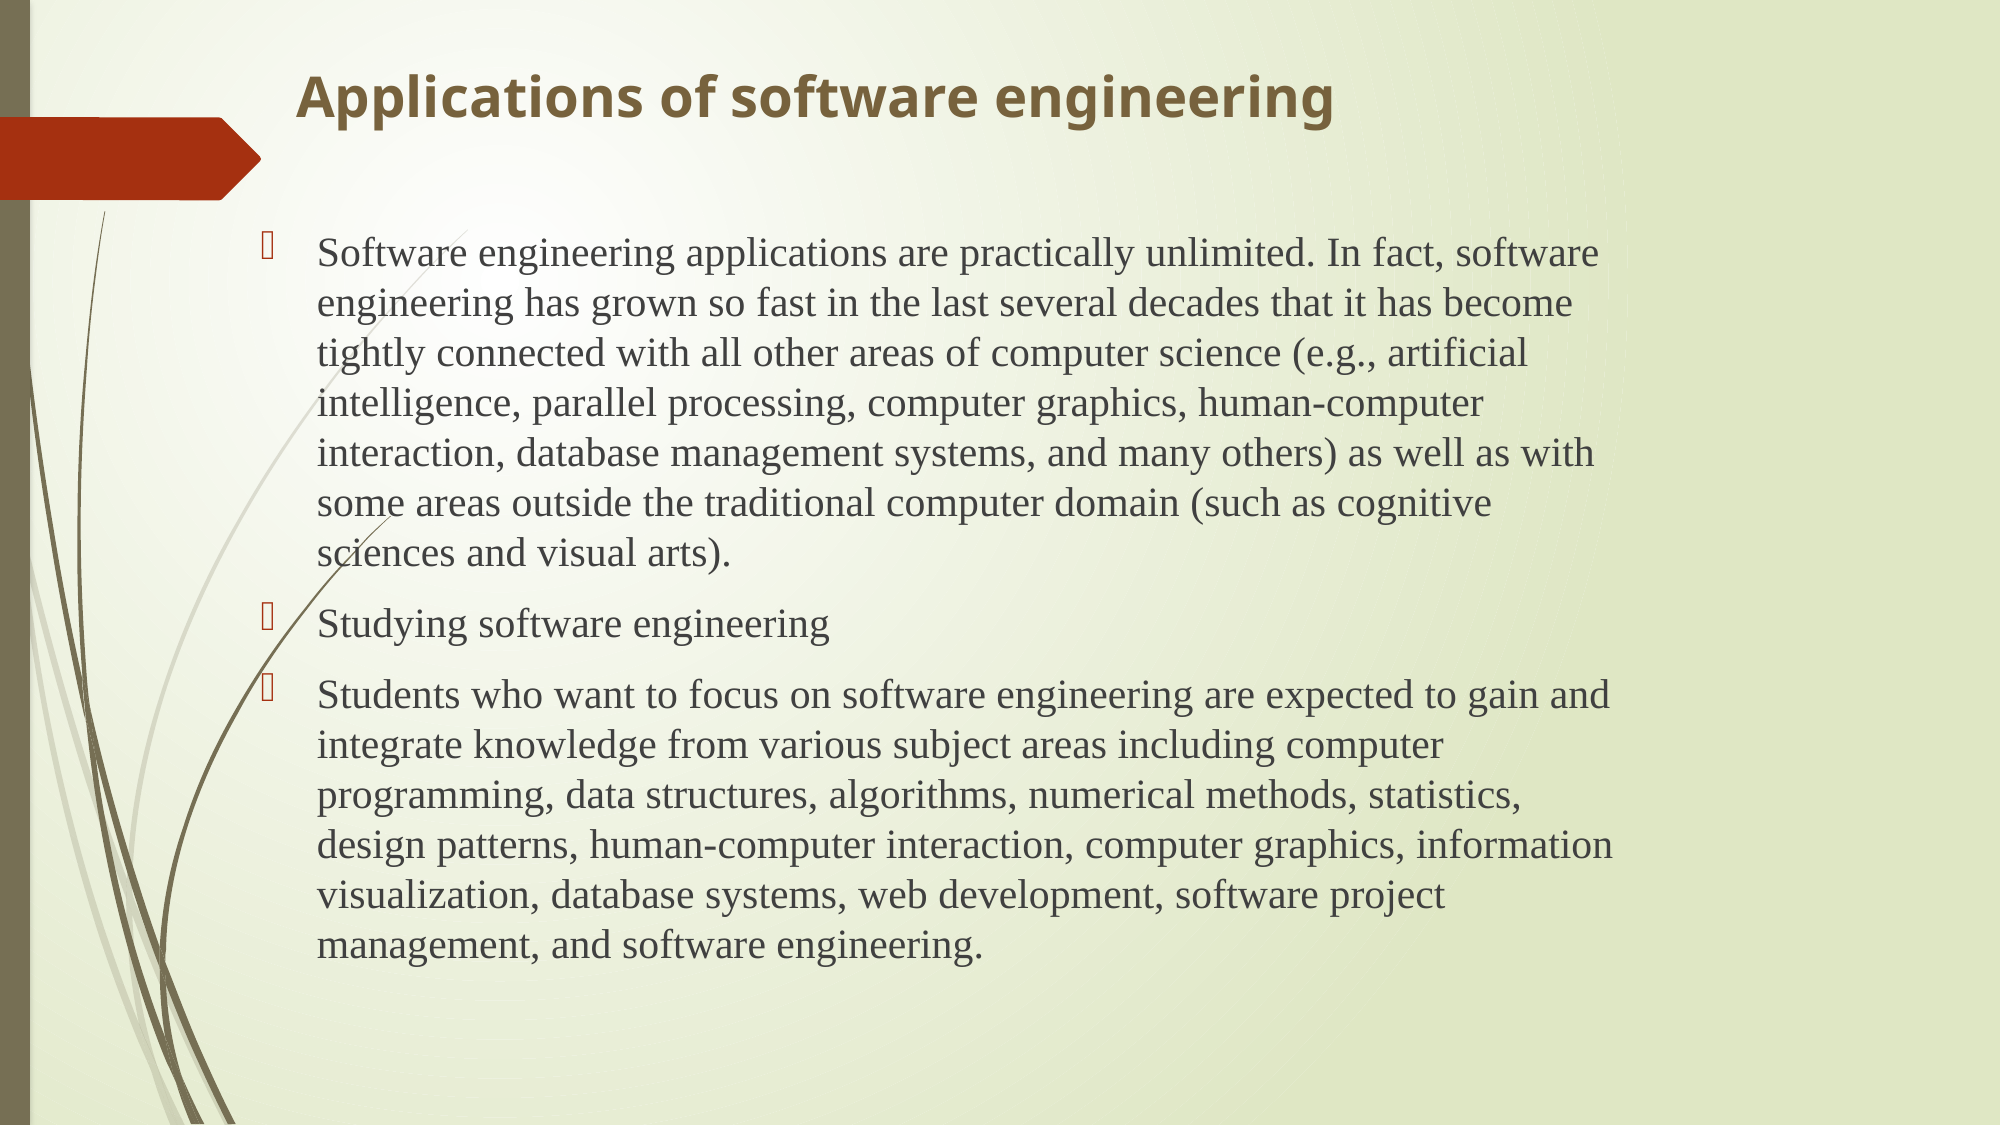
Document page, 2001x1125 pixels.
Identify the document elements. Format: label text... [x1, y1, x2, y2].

list Software engineering applications are practically unlimited. In fact, software engineering has grown so fast in the last several decades that it has become tightly connected with all other areas of computer science (e.g., artificial intelligence, parallel processing, computer graphics, human-computer interaction, database management systems, and many others) as well as with some areas outside the traditional computer domain (such as cognitive sciences and visual arts). Studying software engineering Students who want to focus on software engineering are expected to gain and integrate knowledge from various subject areas including computer programming, data structures, algorithms, numerical methods, statistics, design patterns, human-computer interaction, computer graphics, information visualization, database systems, web development, software project management, and software engineering. [245, 217, 1656, 904]
title Applications of software engineering [111, 53, 1522, 206]
